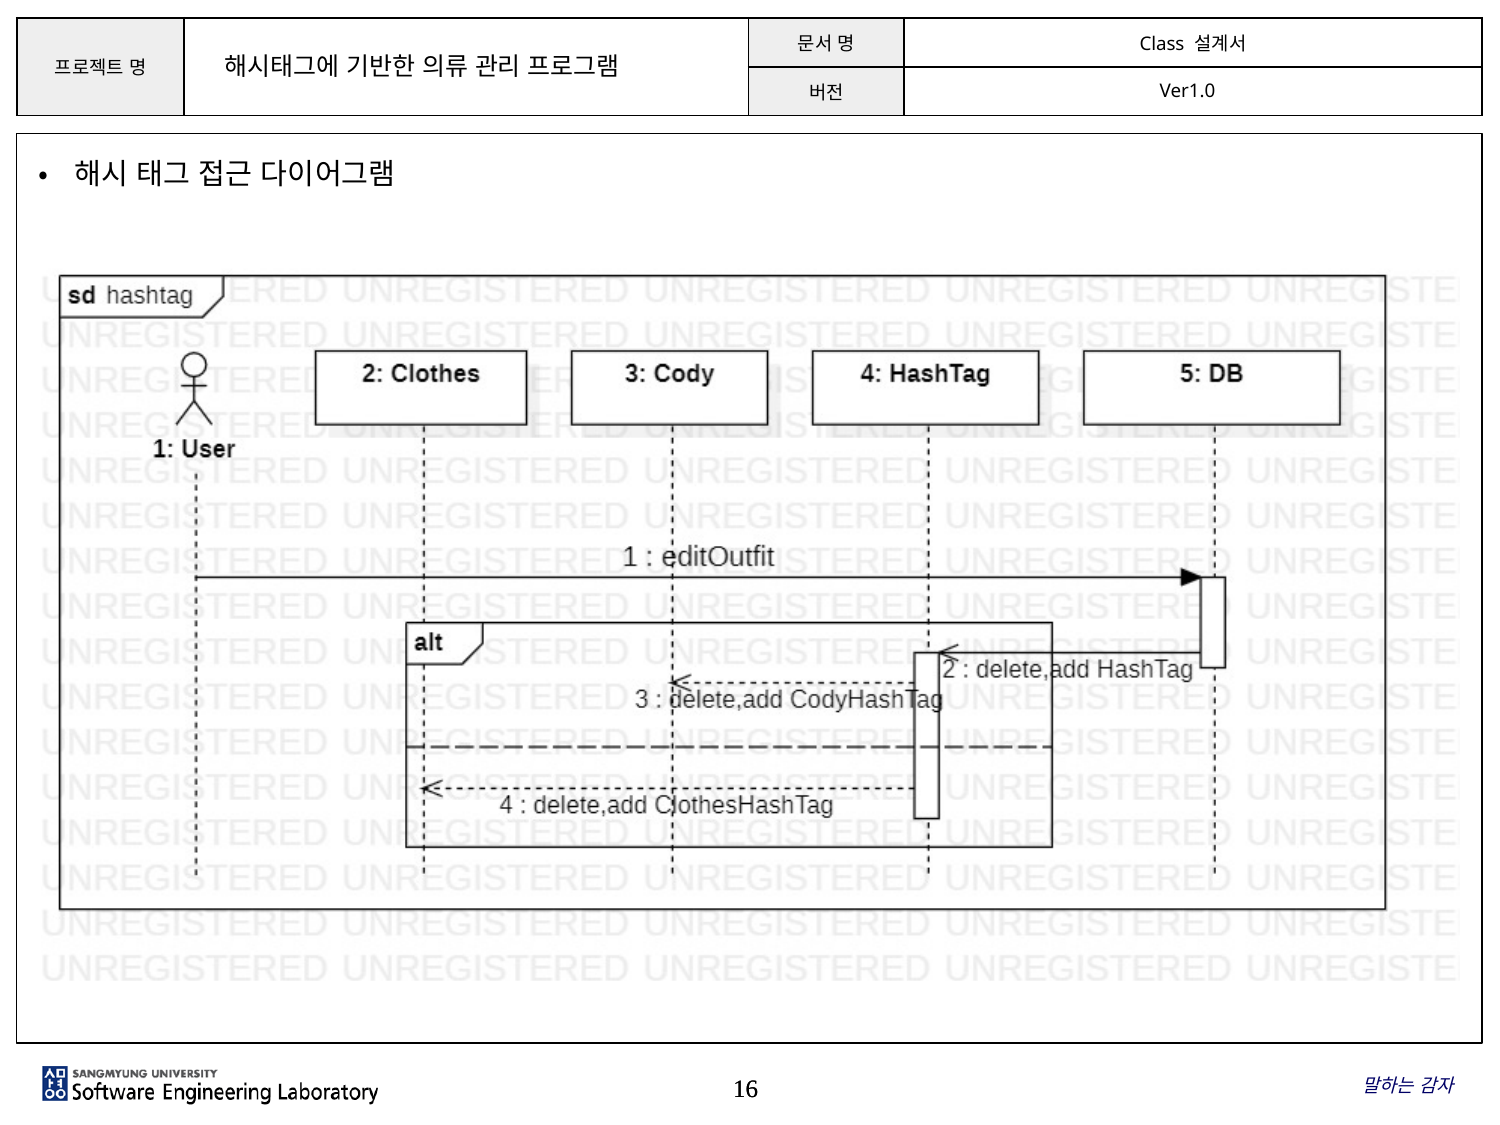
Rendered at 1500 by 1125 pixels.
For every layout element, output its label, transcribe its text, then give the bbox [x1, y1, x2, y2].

picture [42, 1066, 382, 1106]
text_box Ver1.0 [1144, 71, 1342, 109]
text_box •해시 태그 접근 다이어그램 [23, 147, 411, 198]
footer 말하는 감자 [994, 1060, 1454, 1110]
picture [41, 257, 1460, 984]
text_box 해시태그에 기반한 의류 관리 프로그램 [209, 42, 792, 88]
